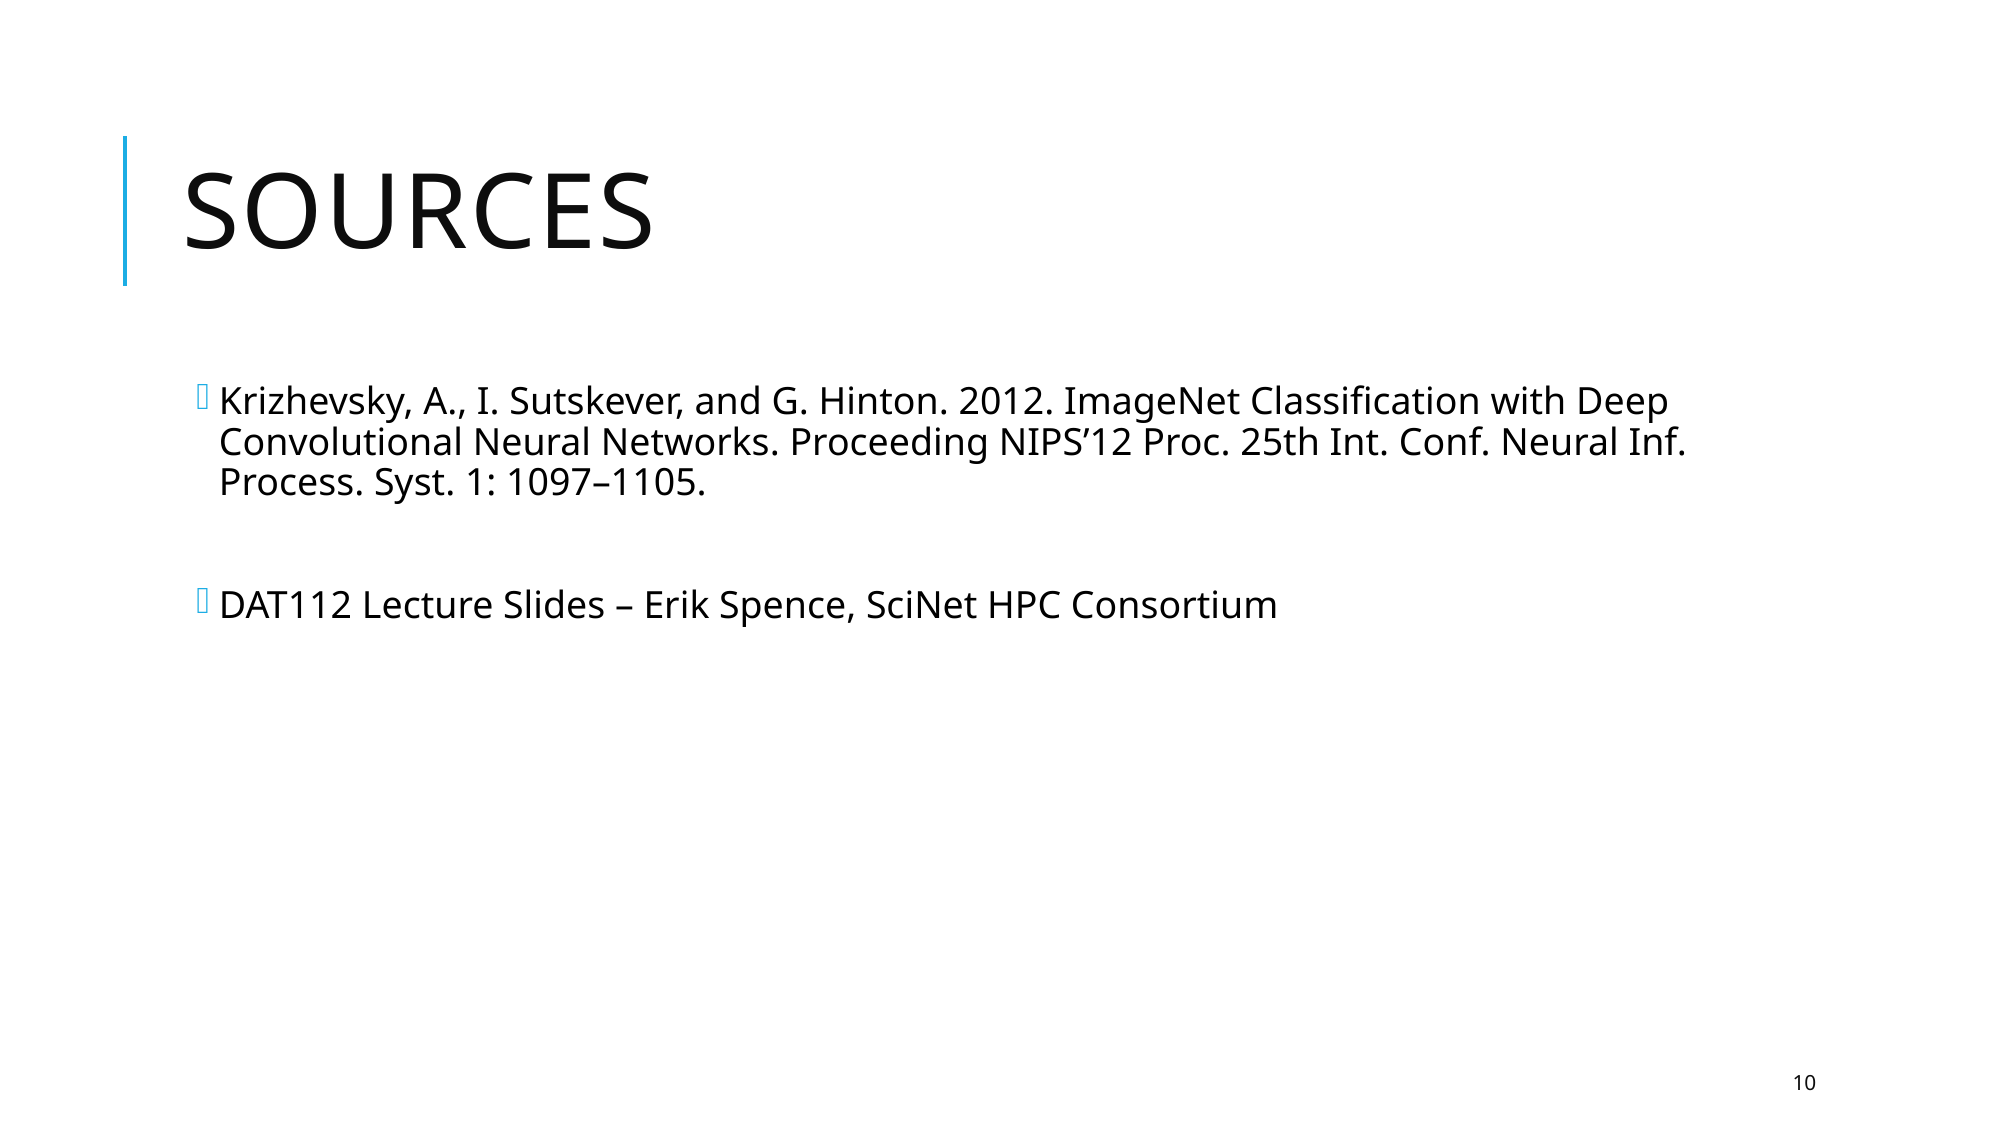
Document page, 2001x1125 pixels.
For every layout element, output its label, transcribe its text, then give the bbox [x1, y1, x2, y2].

slide_number 10 [1777, 1061, 1938, 1107]
list Krizhevsky, A., I. Sutskever, and G. Hinton. 2012. ImageNet Classification with Deep Convolutional Neural Networks. Proceeding NIPS’12 Proc. 25th Int. Conf. Neural Inf. Process. Syst. 1: 1097–1105. DAT112 Lecture Slides – Erik Spence, SciNet HPC Consortium [168, 375, 1763, 1035]
title Sources [168, 96, 1763, 342]
